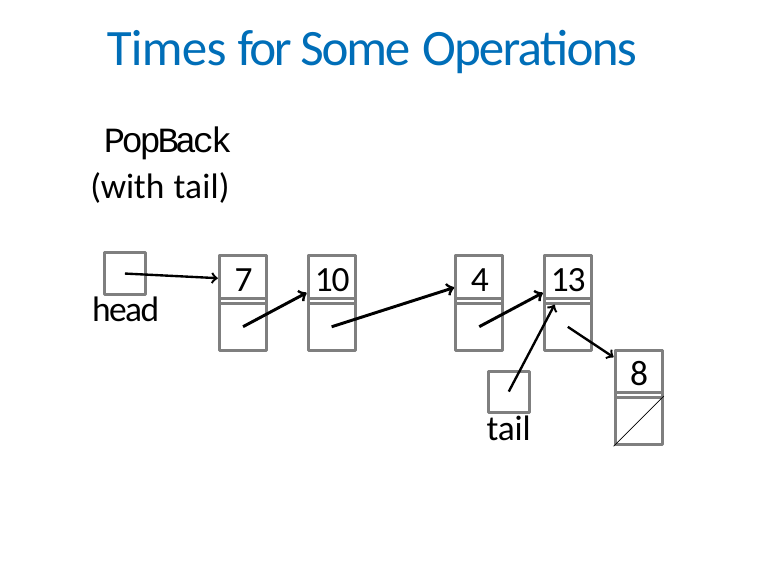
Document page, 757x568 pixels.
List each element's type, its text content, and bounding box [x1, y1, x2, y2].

text_box [455, 299, 503, 303]
text_box PopBack (with tail) [86, 112, 234, 206]
text_box [616, 398, 663, 445]
text_box [308, 303, 356, 351]
text_box head [89, 283, 160, 329]
text_box [544, 299, 592, 303]
text_box [455, 303, 503, 351]
text_box [488, 371, 530, 401]
text_box [219, 303, 267, 351]
text_box [544, 303, 592, 351]
text_box tail [484, 401, 534, 447]
text_box 4 [455, 255, 503, 299]
text_box [104, 252, 146, 283]
text_box [615, 393, 663, 397]
text_box 7 [219, 255, 267, 299]
text_box [308, 299, 356, 303]
text_box 13 [544, 255, 592, 299]
text_box [297, 290, 306, 302]
text_box [219, 299, 267, 303]
text_box 8 [615, 350, 663, 393]
text_box [211, 272, 217, 284]
text_box [534, 290, 542, 302]
text_box [547, 305, 557, 313]
text_box 10 [308, 255, 356, 299]
text_box [605, 349, 613, 359]
text_box [445, 283, 454, 296]
text_box [615, 397, 661, 443]
title Times for Some Operations [104, 11, 652, 110]
